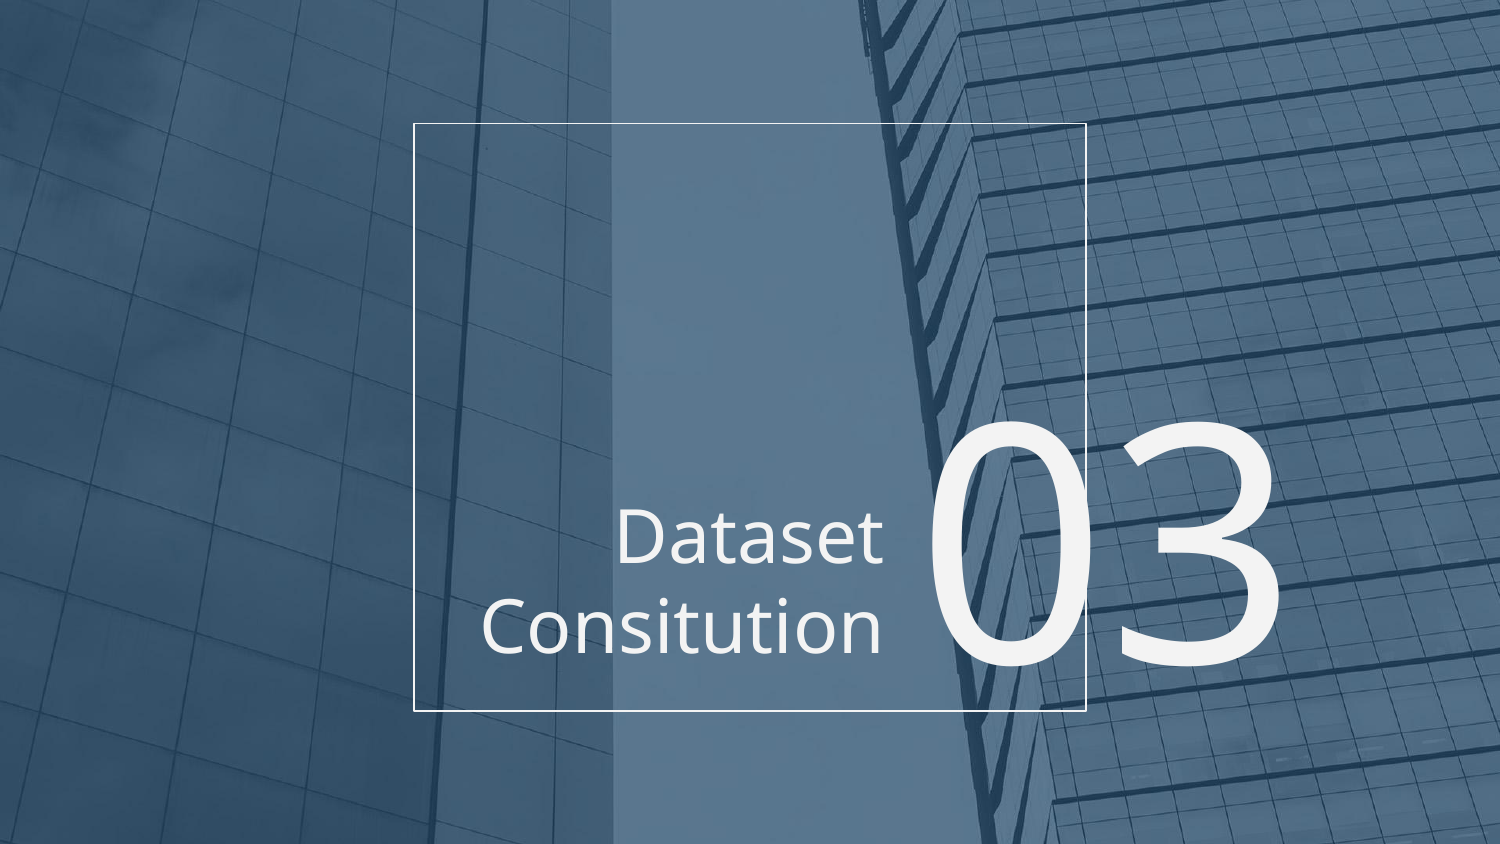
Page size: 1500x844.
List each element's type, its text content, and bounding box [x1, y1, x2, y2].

picture [0, 0, 1500, 844]
title 03 [576, 396, 1313, 663]
title Dataset Consitution [447, 367, 900, 684]
